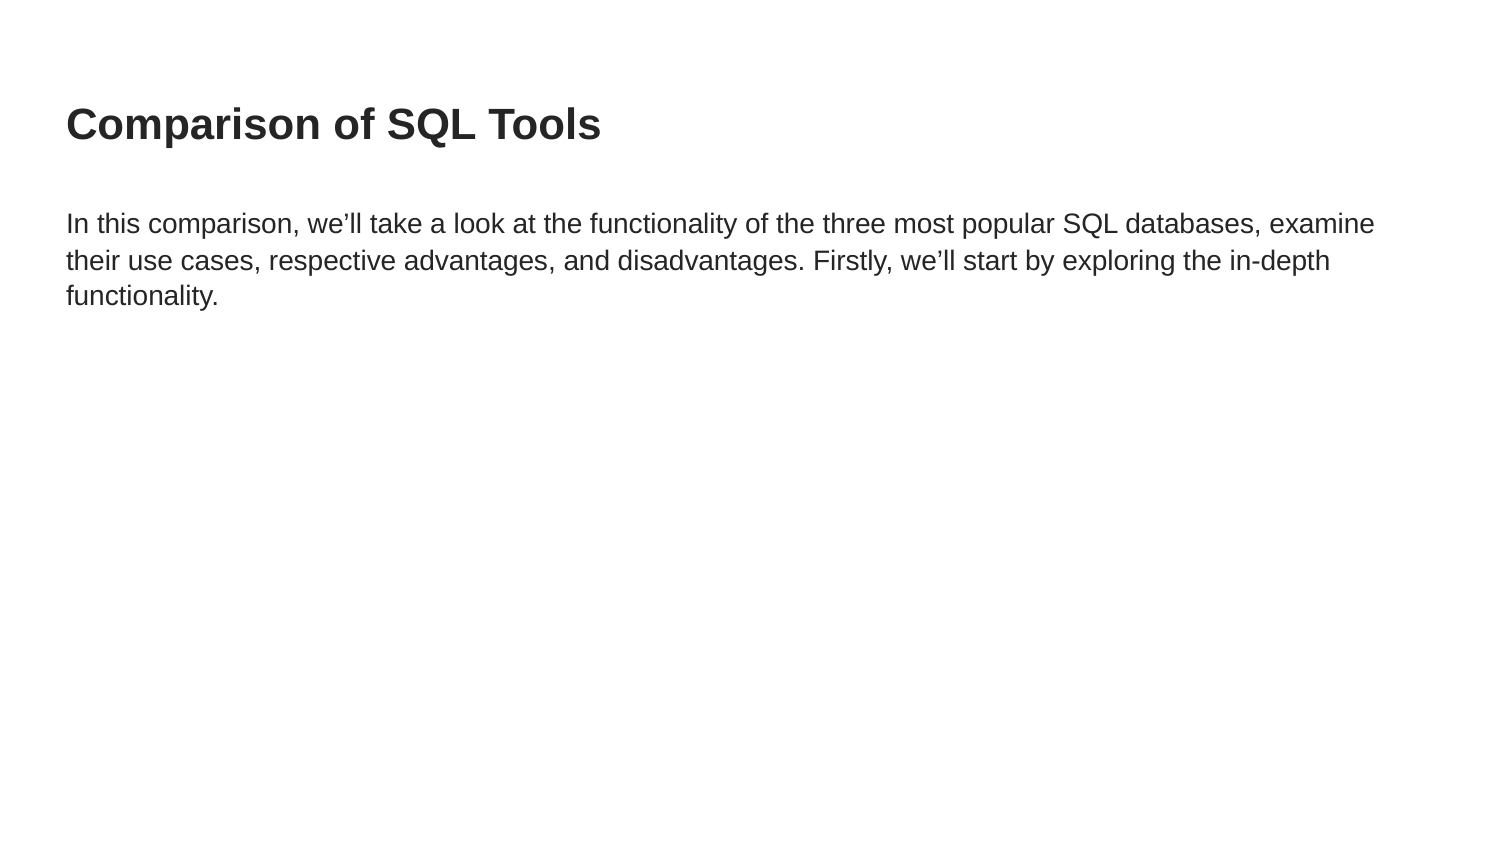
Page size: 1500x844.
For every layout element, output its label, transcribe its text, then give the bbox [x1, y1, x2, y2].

title Comparison of SQL Tools [51, 72, 1449, 167]
list In this comparison, we’ll take a look at the functionality of the three most popular SQL databases, examine their use cases, respective advantages, and disadvantages. Firstly, we’ll start by exploring the in-depth functionality. [51, 189, 1449, 750]
